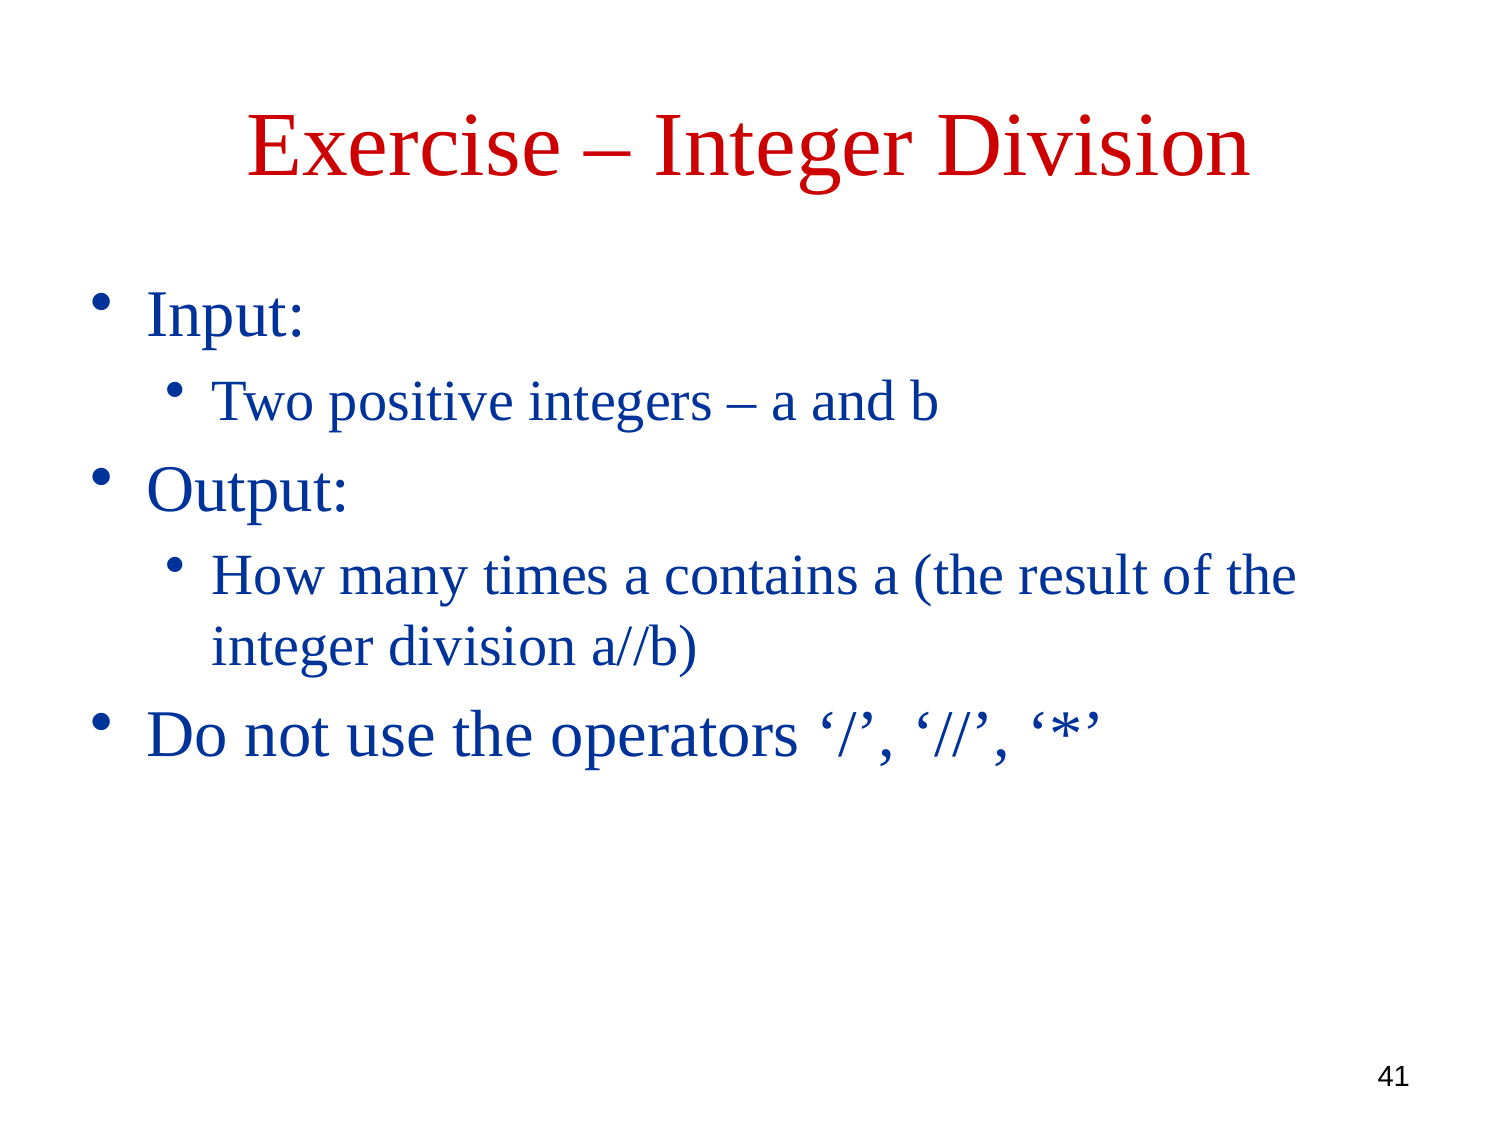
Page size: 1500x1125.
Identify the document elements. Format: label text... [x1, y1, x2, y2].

slide_number 41 [1074, 1049, 1426, 1088]
list Input: Two positive integers – a and b Output: How many times a contains a (the result of the integer division a//b) Do not use the operators ‘/’, ‘//’, ‘*’ [75, 262, 1425, 1005]
title Exercise – Integer Division [75, 45, 1425, 233]
